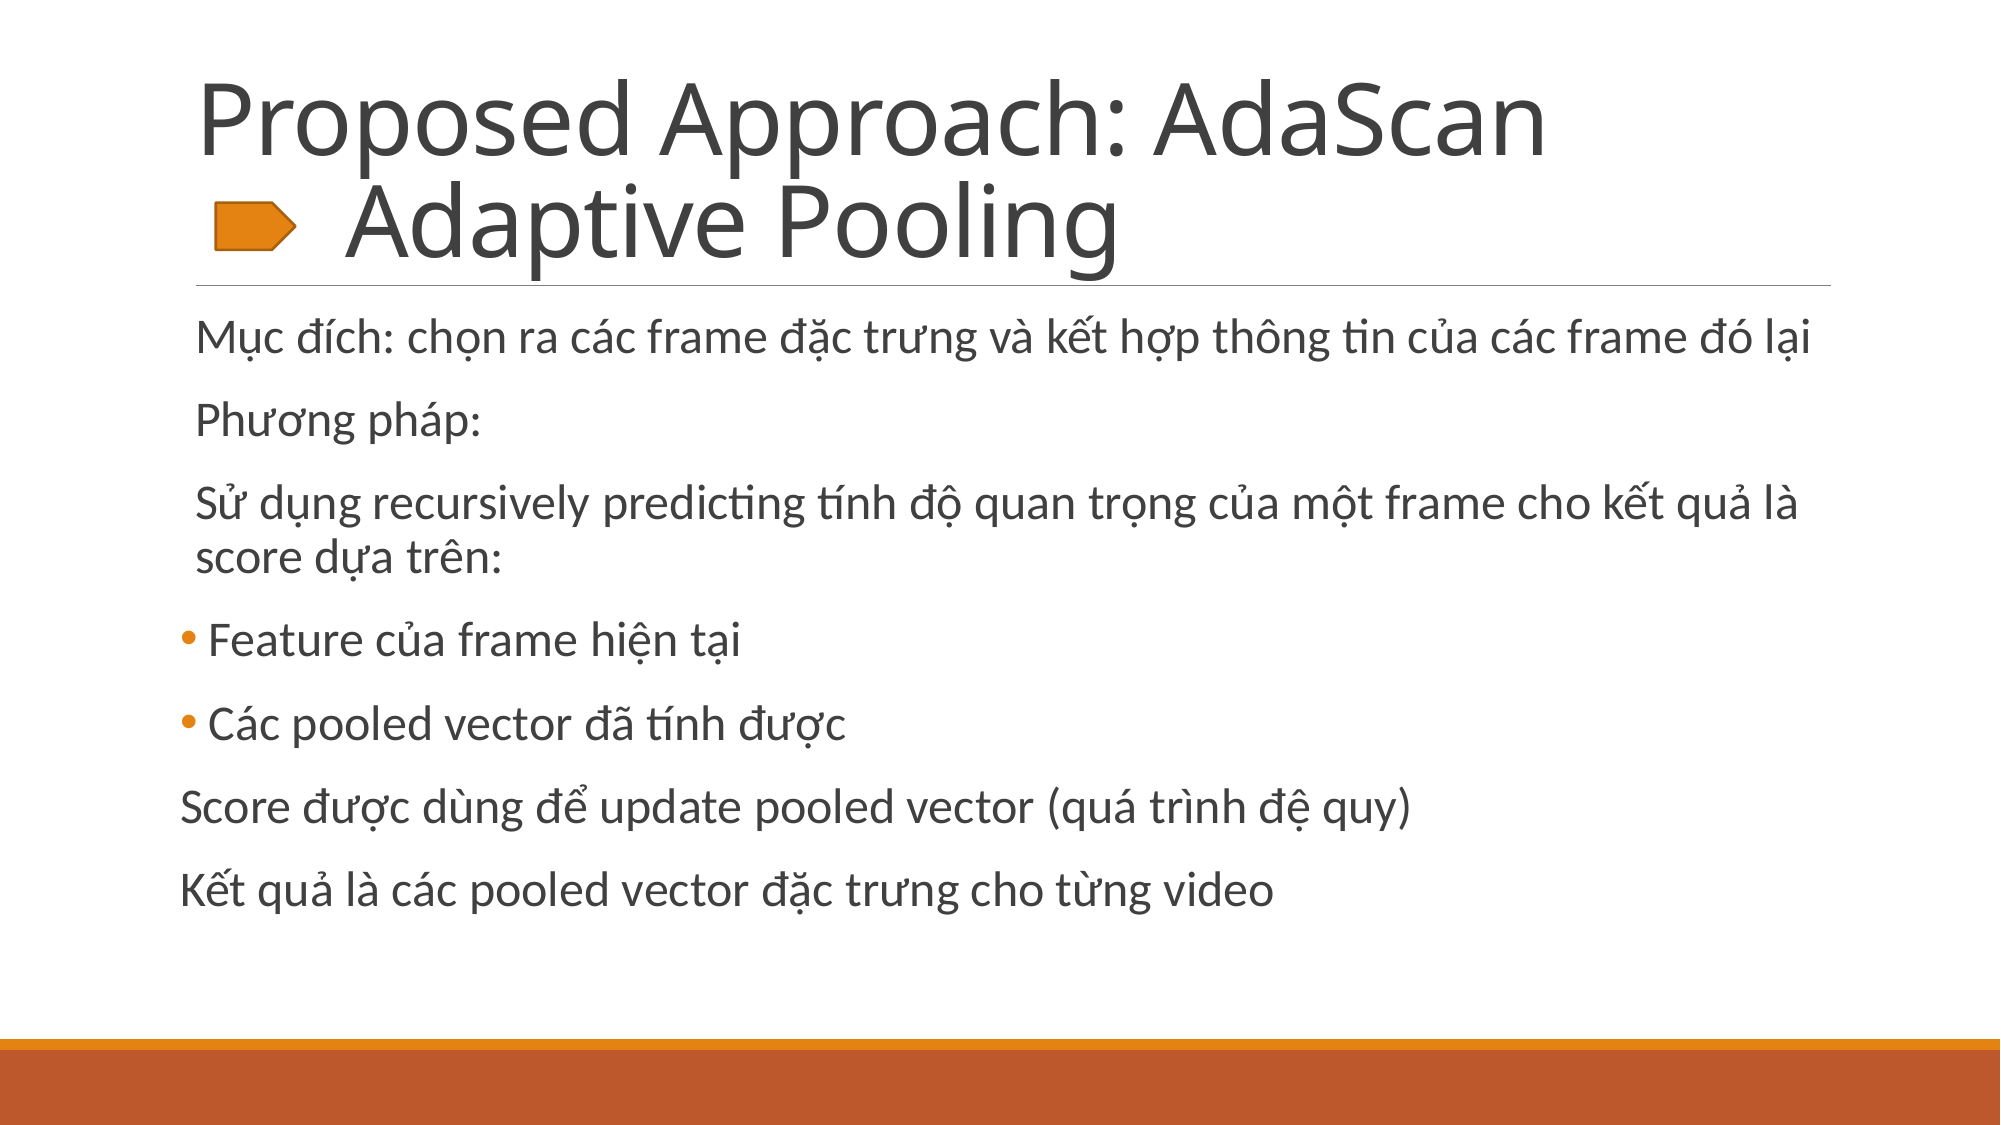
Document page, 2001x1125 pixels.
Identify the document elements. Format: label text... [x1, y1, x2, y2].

text_box [214, 201, 297, 252]
list Mục đích: chọn ra các frame đặc trưng và kết hợp thông tin của các frame đó lại Phương pháp: Sử dụng recursively predicting tính độ quan trọng của một frame cho kết quả là score dựa trên: Feature của frame hiện tại Các pooled vector đã tính được Score được dùng để update pooled vector (quá trình đệ quy) Kết quả là các pooled vector đặc trưng cho từng video [180, 302, 1830, 963]
title Proposed Approach: AdaScan Adaptive Pooling [180, 47, 1830, 285]
